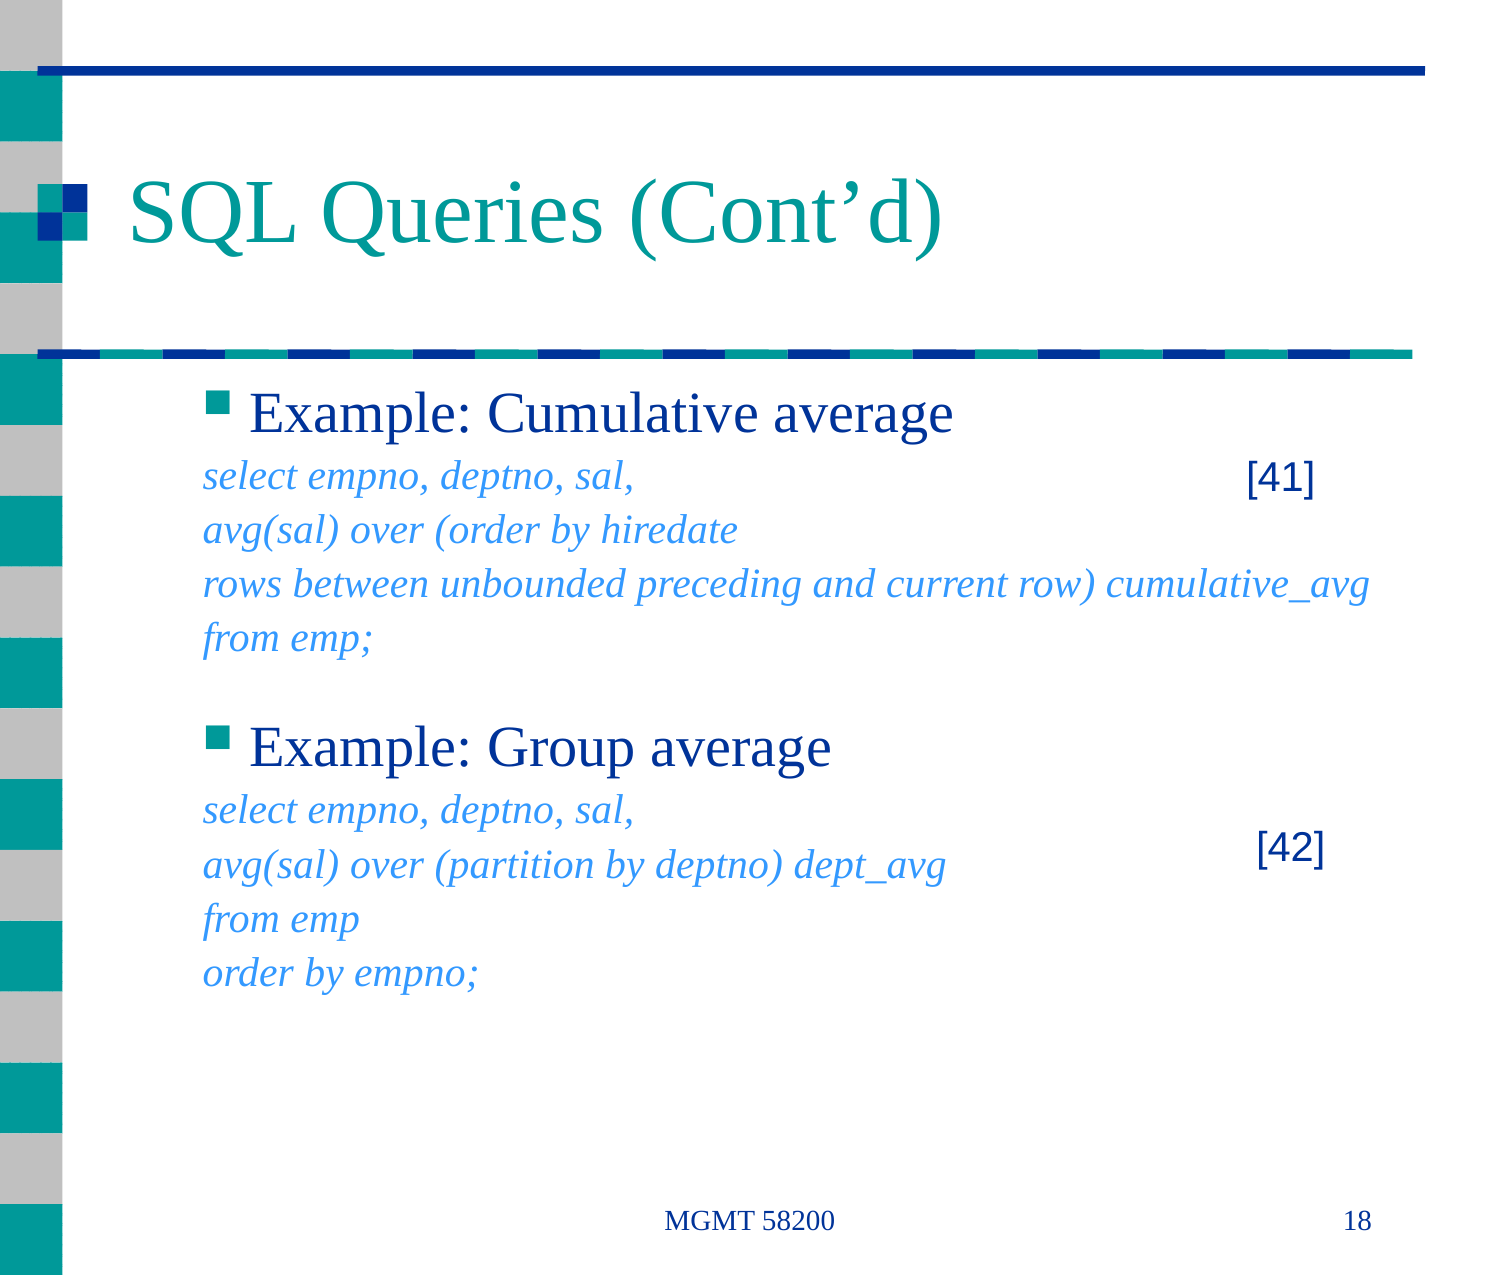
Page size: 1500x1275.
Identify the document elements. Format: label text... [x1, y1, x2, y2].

text_box [42] [1241, 812, 1354, 878]
footer MGMT 58200 [512, 1175, 988, 1262]
slide_number 18 [1074, 1175, 1388, 1262]
text_box [41] [1231, 442, 1344, 507]
title SQL Queries (Cont’d) [112, 98, 1388, 312]
list Example: Cumulative average select empno, deptno, sal, avg(sal) over (order by hiredate rows between unbounded preceding and current row) cumulative_avg from emp; Example: Group average select empno, deptno, sal, avg(sal) over (partition by deptno) dept_avg from emp order by empno; [112, 382, 1388, 1148]
